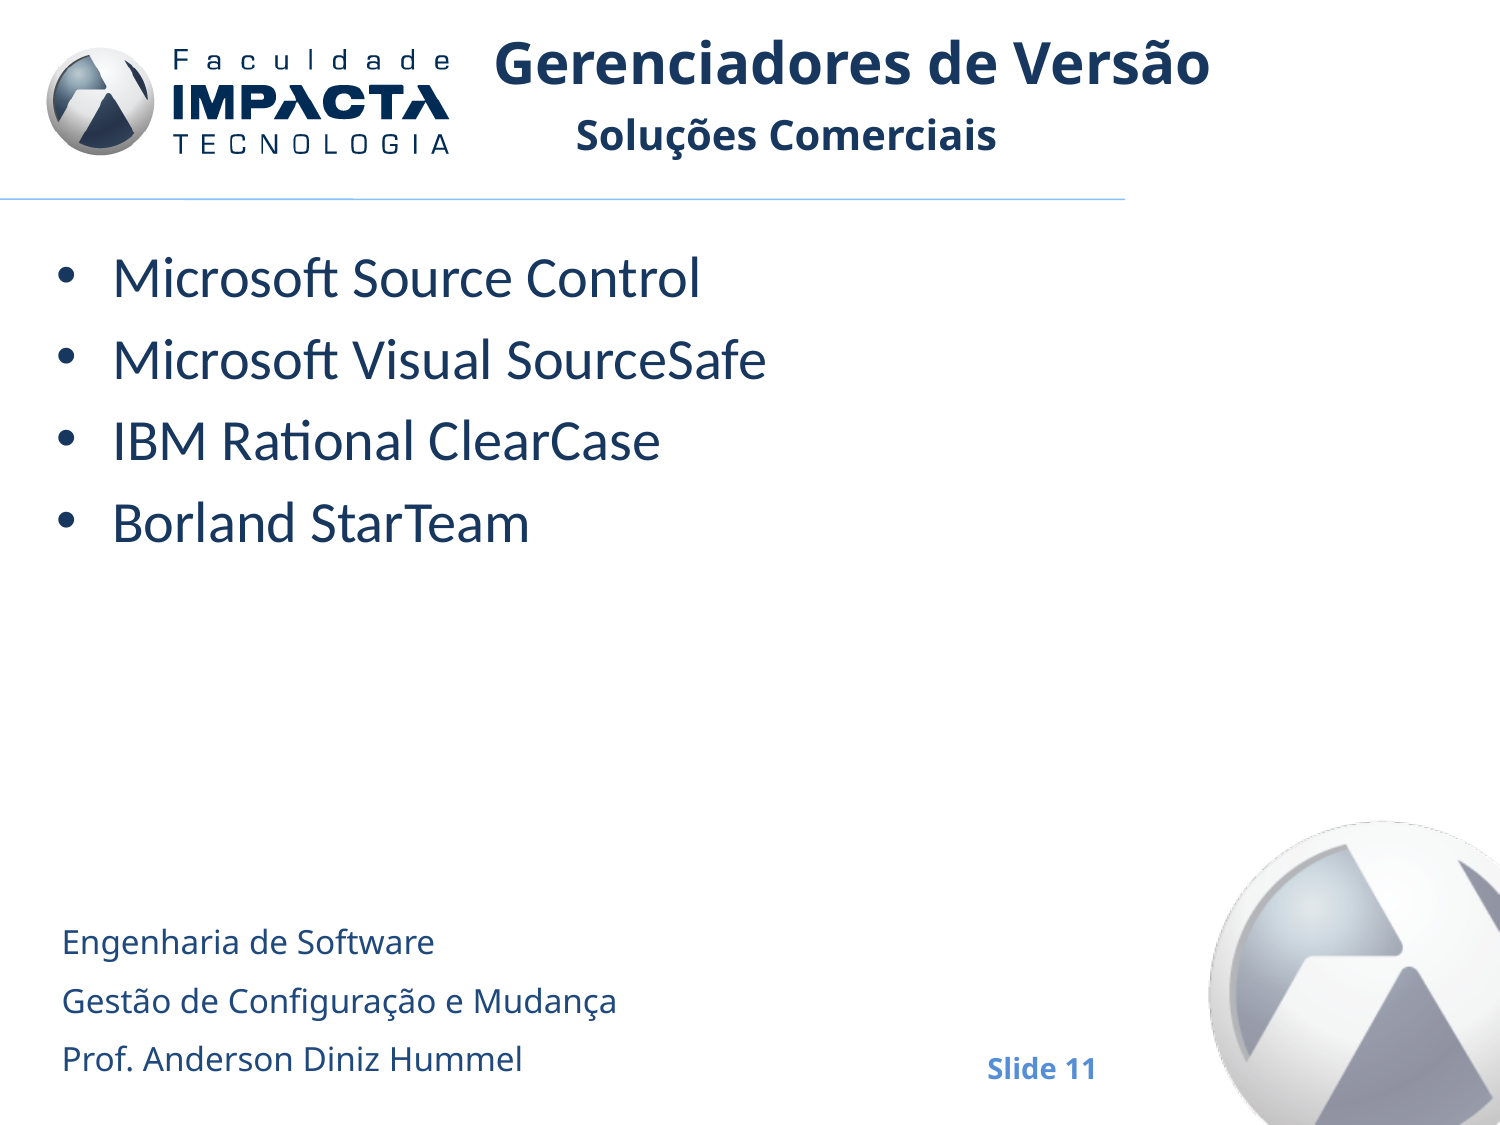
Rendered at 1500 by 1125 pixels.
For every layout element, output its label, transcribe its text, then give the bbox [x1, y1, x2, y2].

list Prof. Anderson Diniz Hummel [46, 1031, 868, 1102]
list Engenharia de Software [46, 914, 868, 973]
list Microsoft Source Control Microsoft Visual SourceSafe IBM Rational ClearCase Borland StarTeam [41, 231, 1400, 894]
picture [1206, 787, 1500, 1125]
list Gestão de Configuração e Mudança [46, 973, 868, 1031]
picture [35, 35, 458, 164]
title Gerenciadores de Versão [478, 19, 1483, 102]
list Soluções Comerciais [561, 101, 1471, 197]
